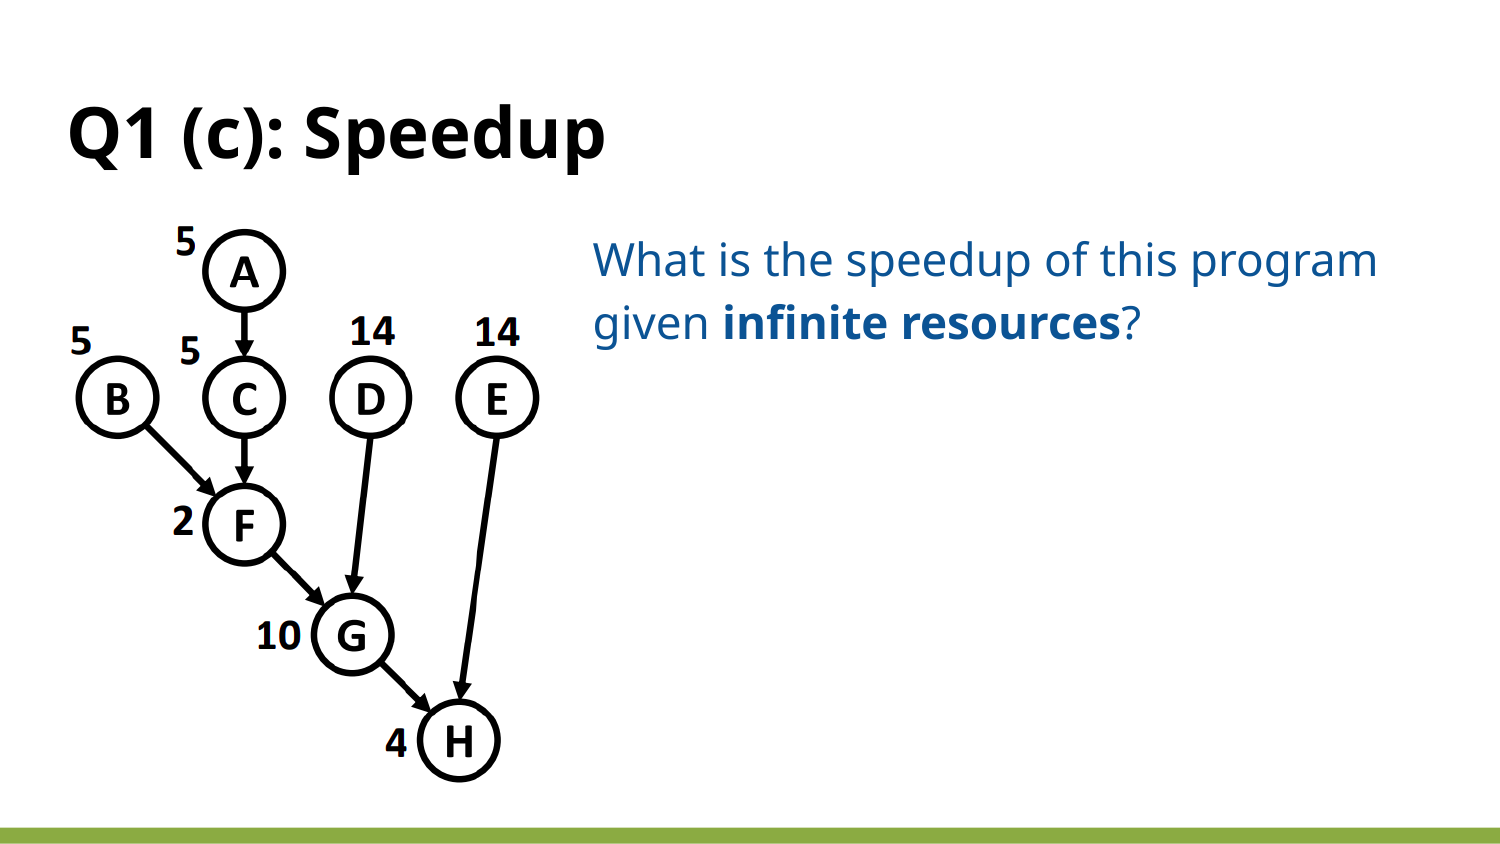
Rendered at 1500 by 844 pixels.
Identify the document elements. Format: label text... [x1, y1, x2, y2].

list What is the speedup of this program given infinite resources? [577, 207, 1449, 750]
title Q1 (c): Speedup [51, 72, 1449, 189]
picture [50, 207, 548, 788]
